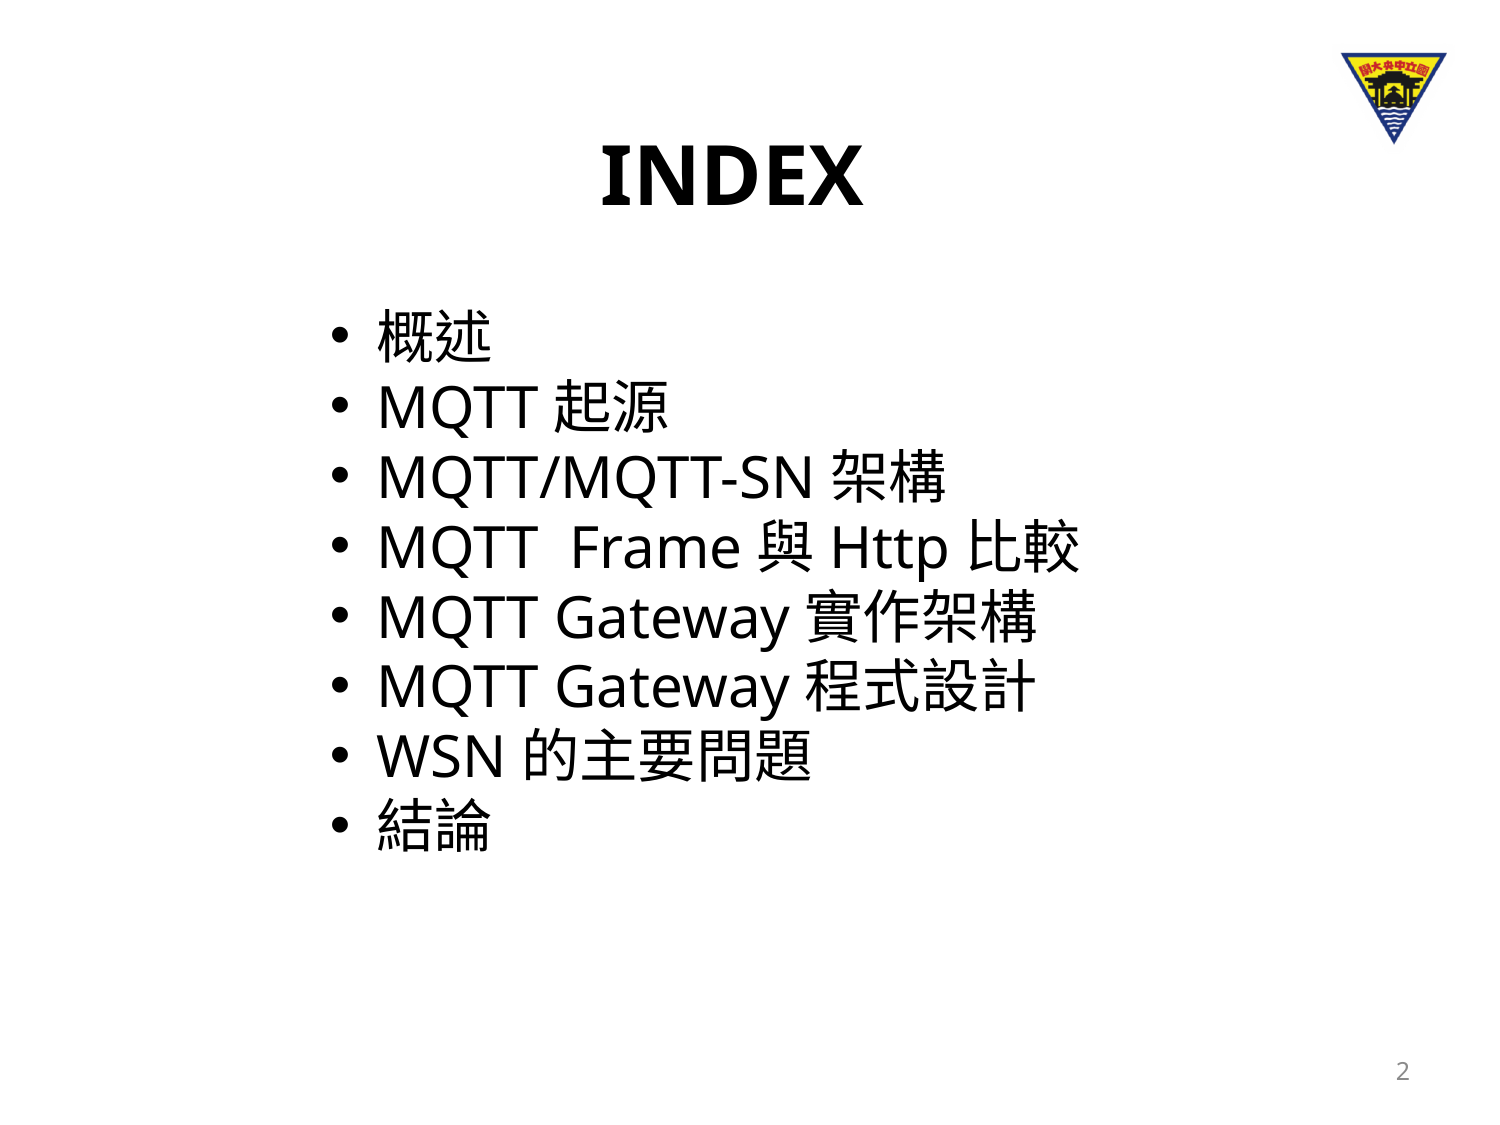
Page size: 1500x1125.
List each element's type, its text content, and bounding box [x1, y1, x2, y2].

slide_number 2 [1074, 1042, 1425, 1103]
text_box 概述 MQTT起源 MQTT/MQTT-SN架構 MQTT Frame與Http比較 MQTT Gateway實作架構 MQTT Gateway程式設計 WSN的主要問題 結論 [315, 292, 1408, 937]
title INDEX [57, 57, 1408, 230]
picture [1329, 43, 1455, 155]
